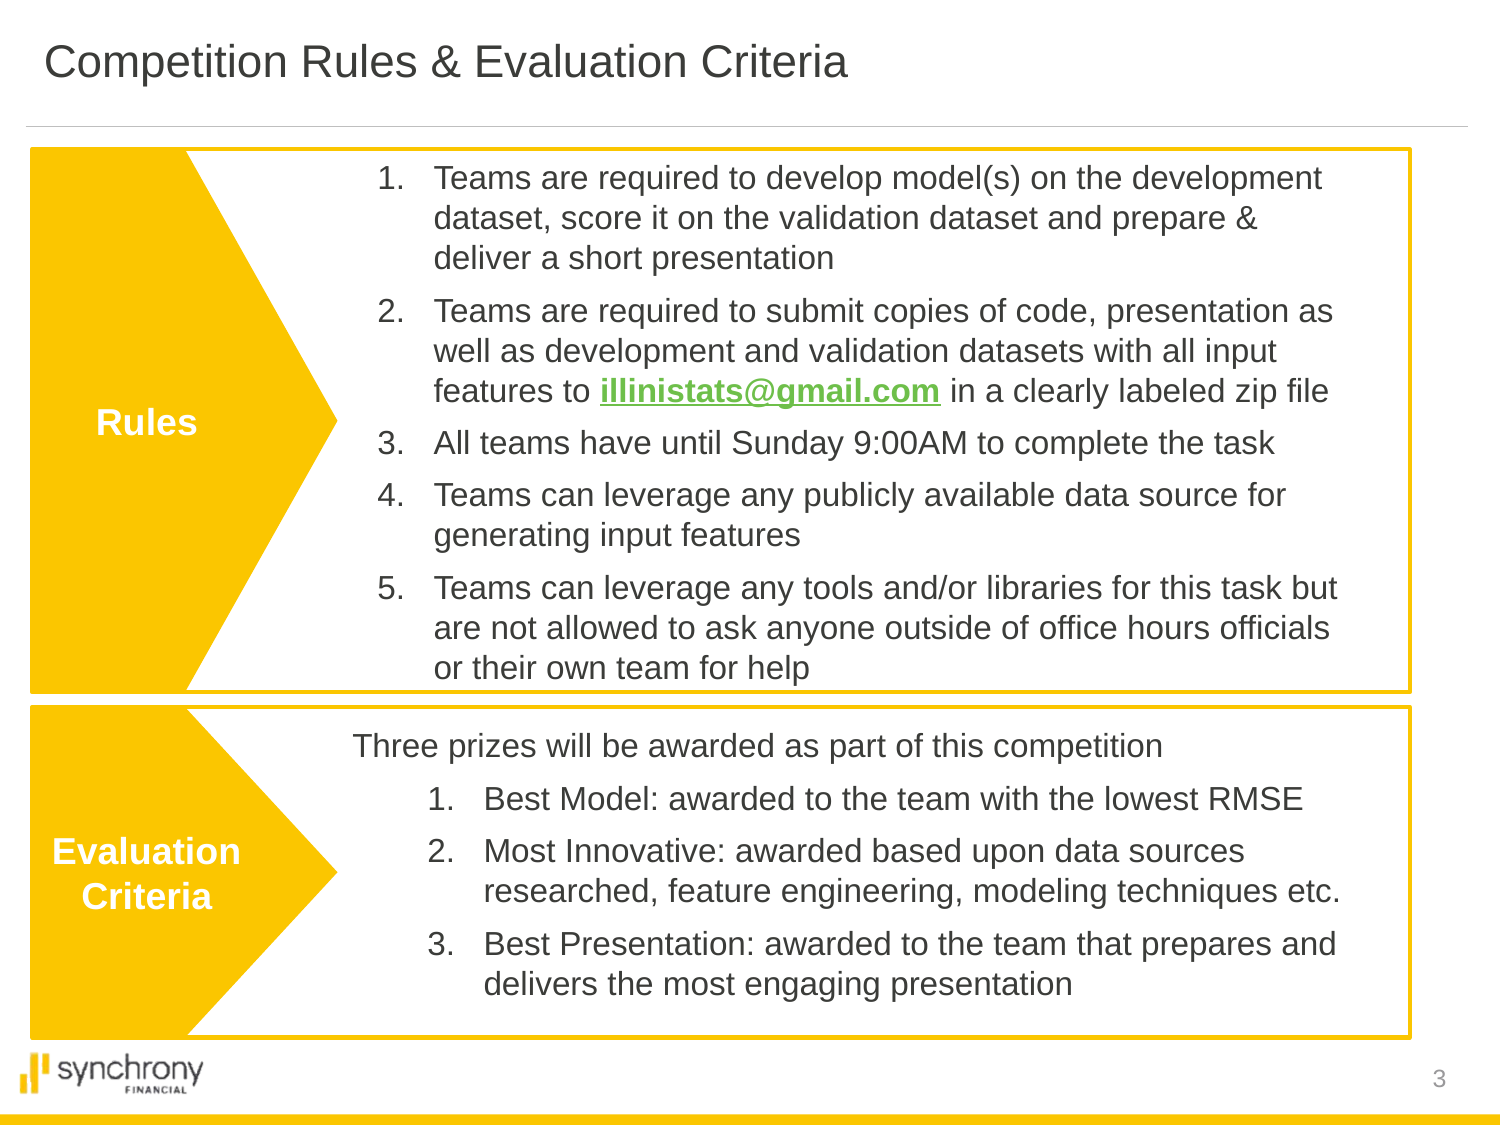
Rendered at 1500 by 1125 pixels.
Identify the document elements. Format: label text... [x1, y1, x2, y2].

picture [0, 1033, 223, 1113]
list Competition Rules & Evaluation Criteria [28, 25, 1469, 100]
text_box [32, 706, 1410, 1038]
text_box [32, 148, 1410, 693]
